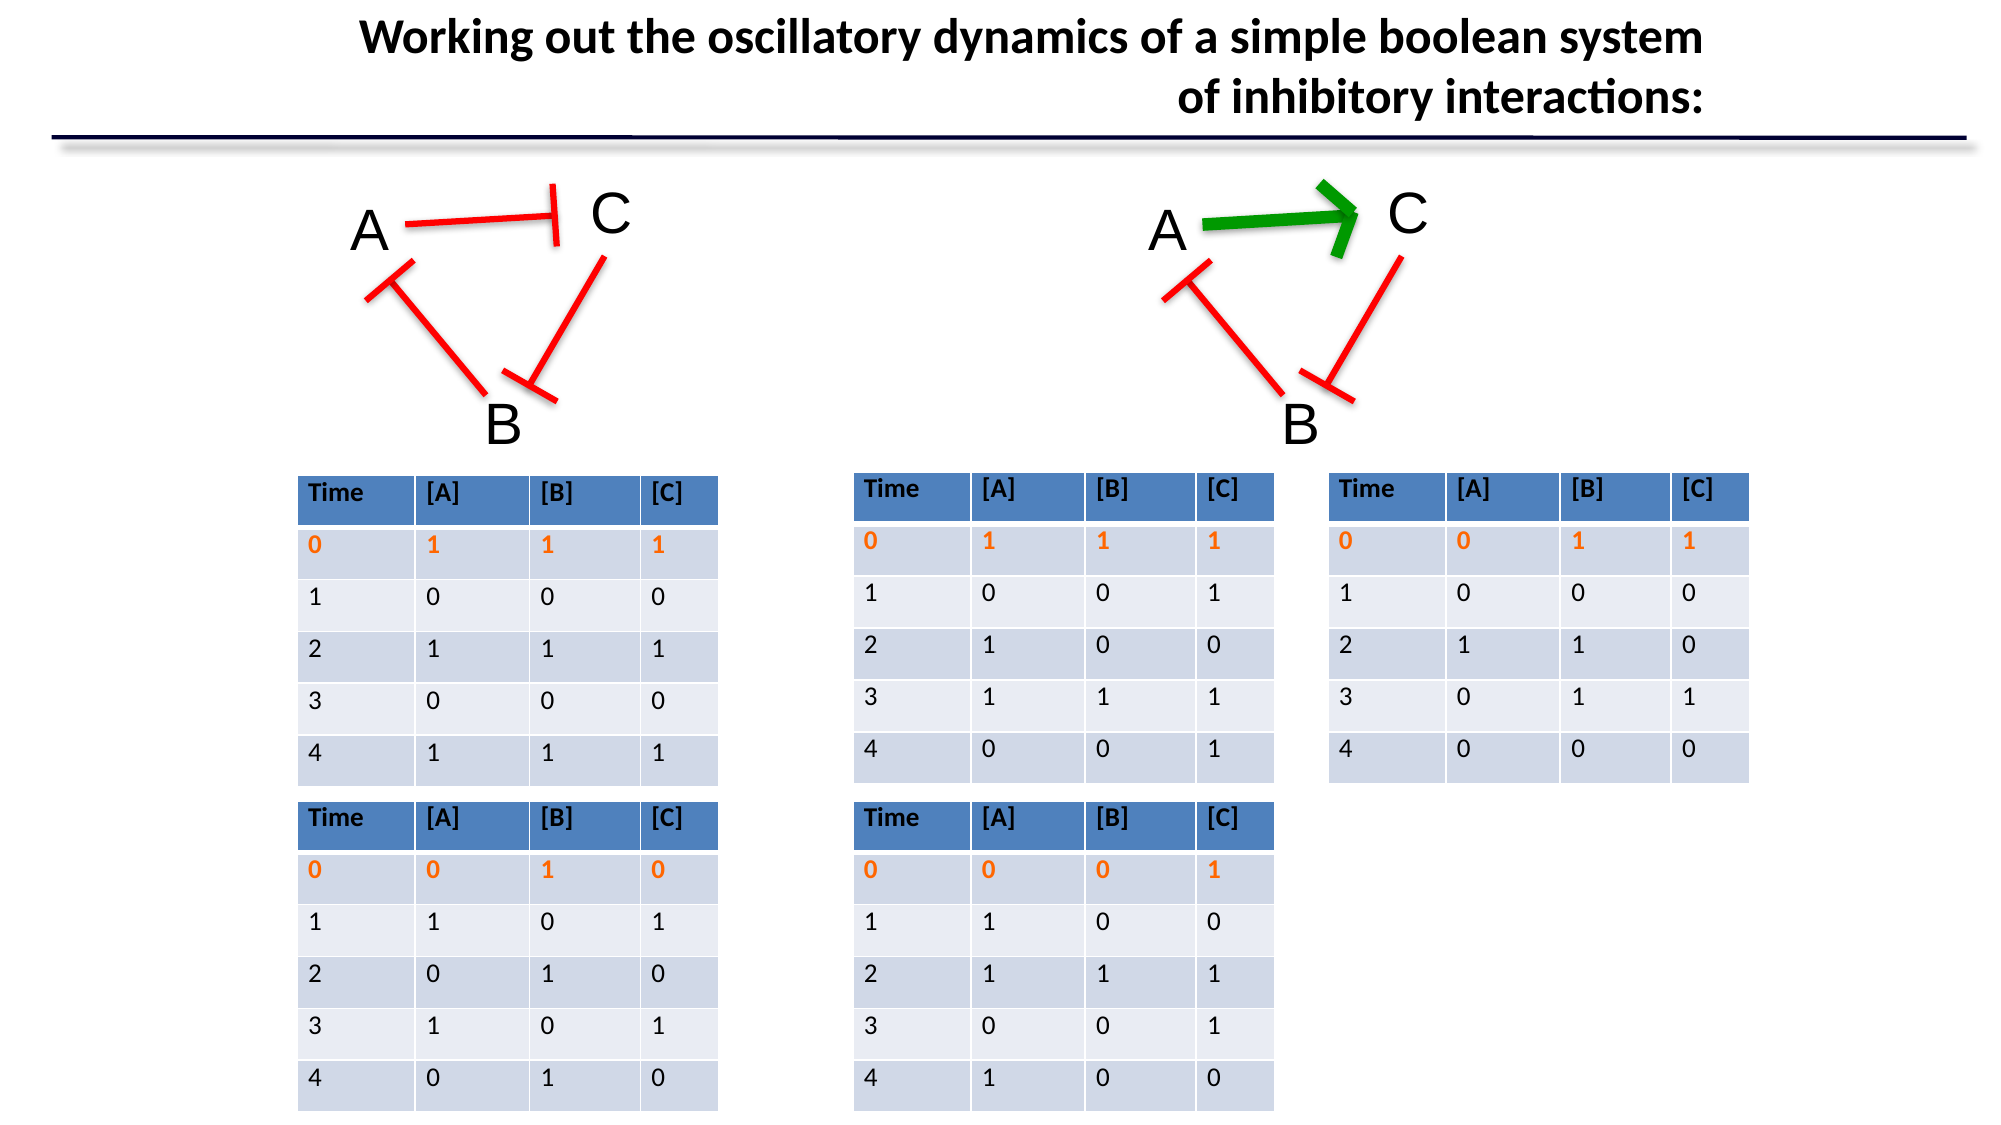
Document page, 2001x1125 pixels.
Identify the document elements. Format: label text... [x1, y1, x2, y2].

table_cell 0 [1086, 1061, 1195, 1111]
title Working out the oscillatory dynamics of a simple boolean system of inhibitory interactions: [316, 0, 1720, 184]
table_header [B] [530, 476, 640, 525]
table_cell 0 [972, 733, 1084, 783]
table_cell 0 [1197, 1061, 1274, 1111]
table_cell 1 [530, 736, 640, 786]
table_cell 0 [416, 1061, 529, 1111]
table_cell 2 [854, 957, 970, 1008]
table_cell 1 [530, 1061, 640, 1111]
table_cell 0 [641, 1061, 718, 1111]
table_cell 4 [854, 1061, 970, 1111]
table_cell 4 [298, 1061, 414, 1111]
table_cell 1 [1197, 1009, 1274, 1059]
table_cell 1 [641, 736, 718, 786]
table_cell 0 [530, 580, 640, 631]
table_cell 1 [416, 905, 529, 956]
table_cell 1 [530, 632, 640, 682]
table_cell 3 [1329, 681, 1445, 731]
table_header [C] [641, 476, 718, 525]
table_header [B] [1561, 473, 1670, 521]
table_cell 1 [1561, 527, 1670, 575]
table_cell 1 [1561, 629, 1670, 679]
table_cell 0 [416, 580, 529, 631]
table_cell 0 [416, 957, 529, 1008]
table_cell 2 [1329, 629, 1445, 679]
table_cell 0 [972, 577, 1084, 627]
table_cell 0 [1447, 527, 1559, 575]
table_cell 0 [1561, 577, 1670, 627]
table_cell 1 [416, 1009, 529, 1059]
table_cell 1 [1086, 527, 1195, 575]
table_cell 2 [298, 632, 414, 682]
table_cell 1 [1672, 527, 1749, 575]
table_cell 1 [641, 632, 718, 682]
table_cell 1 [854, 905, 970, 956]
table_cell 1 [416, 632, 529, 682]
table_cell 0 [530, 1009, 640, 1059]
table_cell 4 [1329, 733, 1445, 783]
table_cell 1 [972, 957, 1084, 1008]
table_cell 1 [298, 905, 414, 956]
table_cell 1 [1197, 733, 1274, 783]
table_cell 1 [298, 580, 414, 631]
table_cell 0 [1086, 629, 1195, 679]
table_cell 1 [1561, 681, 1670, 731]
table_header [A] [1447, 473, 1559, 521]
table_cell 0 [641, 580, 718, 631]
table_cell 1 [416, 530, 529, 579]
table_cell 2 [298, 957, 414, 1008]
table_cell 0 [298, 855, 414, 904]
table_cell 0 [1672, 733, 1749, 783]
table_cell 1 [1197, 577, 1274, 627]
table_cell 0 [1447, 733, 1559, 783]
table_cell 1 [530, 530, 640, 579]
table_header [A] [416, 802, 529, 850]
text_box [335, 155, 649, 466]
table_cell 0 [641, 957, 718, 1008]
table_cell 1 [1197, 855, 1274, 904]
table_cell 1 [854, 577, 970, 627]
table_header [C] [1197, 802, 1274, 850]
table_cell 0 [1086, 1009, 1195, 1059]
table_cell 1 [1197, 957, 1274, 1008]
table_cell 0 [972, 1009, 1084, 1059]
table_cell 0 [641, 855, 718, 904]
table_header [A] [972, 802, 1084, 850]
table_header [B] [1086, 802, 1195, 850]
table_cell 1 [530, 957, 640, 1008]
table_cell 3 [298, 1009, 414, 1059]
table_cell 4 [298, 736, 414, 786]
table_cell 0 [1197, 629, 1274, 679]
table_cell 0 [641, 684, 718, 734]
table_cell 1 [1086, 681, 1195, 731]
table_header Time [298, 802, 414, 850]
table_cell 1 [972, 681, 1084, 731]
table_cell 1 [1197, 681, 1274, 731]
table_cell 0 [1329, 527, 1445, 575]
table_header [B] [530, 802, 640, 850]
table_cell 0 [972, 855, 1084, 904]
table_cell 1 [1197, 527, 1274, 575]
table_header [A] [416, 476, 529, 525]
table_cell 0 [1447, 577, 1559, 627]
table_cell 1 [1447, 629, 1559, 679]
table_header [C] [1197, 473, 1274, 521]
table_cell 0 [1086, 733, 1195, 783]
table_header Time [1329, 473, 1445, 521]
table_cell 0 [854, 855, 970, 904]
table_cell 0 [1086, 855, 1195, 904]
table_header [A] [972, 473, 1084, 521]
table_header Time [854, 473, 970, 521]
table_cell 0 [1447, 681, 1559, 731]
table_header [C] [1672, 473, 1749, 521]
table_cell 0 [416, 855, 529, 904]
table_cell 1 [416, 736, 529, 786]
table_header [B] [1086, 473, 1195, 521]
table_cell 4 [854, 733, 970, 783]
table_cell 0 [1672, 577, 1749, 627]
table_cell 1 [1672, 681, 1749, 731]
table_cell 1 [641, 530, 718, 579]
table_cell 1 [972, 1061, 1084, 1111]
table_cell 3 [298, 684, 414, 734]
table_cell 1 [972, 527, 1084, 575]
table_cell 0 [1197, 905, 1274, 956]
table_cell 2 [854, 629, 970, 679]
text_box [1133, 167, 1446, 466]
table_cell 1 [1086, 957, 1195, 1008]
table_cell 1 [641, 1009, 718, 1059]
table_cell 0 [416, 684, 529, 734]
table_header [C] [641, 802, 718, 850]
table_cell 1 [972, 905, 1084, 956]
table_cell 0 [1561, 733, 1670, 783]
table_cell 0 [530, 684, 640, 734]
table_cell 0 [854, 527, 970, 575]
table_cell 3 [854, 1009, 970, 1059]
table_cell 1 [972, 629, 1084, 679]
table_cell 0 [1086, 905, 1195, 956]
table_cell 0 [1086, 577, 1195, 627]
table_cell 1 [1329, 577, 1445, 627]
table_header Time [298, 476, 414, 525]
table_cell 1 [641, 905, 718, 956]
table_cell 3 [854, 681, 970, 731]
table_cell 0 [298, 530, 414, 579]
table_header Time [854, 802, 970, 850]
table_cell 1 [530, 855, 640, 904]
table_cell 0 [1672, 629, 1749, 679]
table_cell 0 [530, 905, 640, 956]
